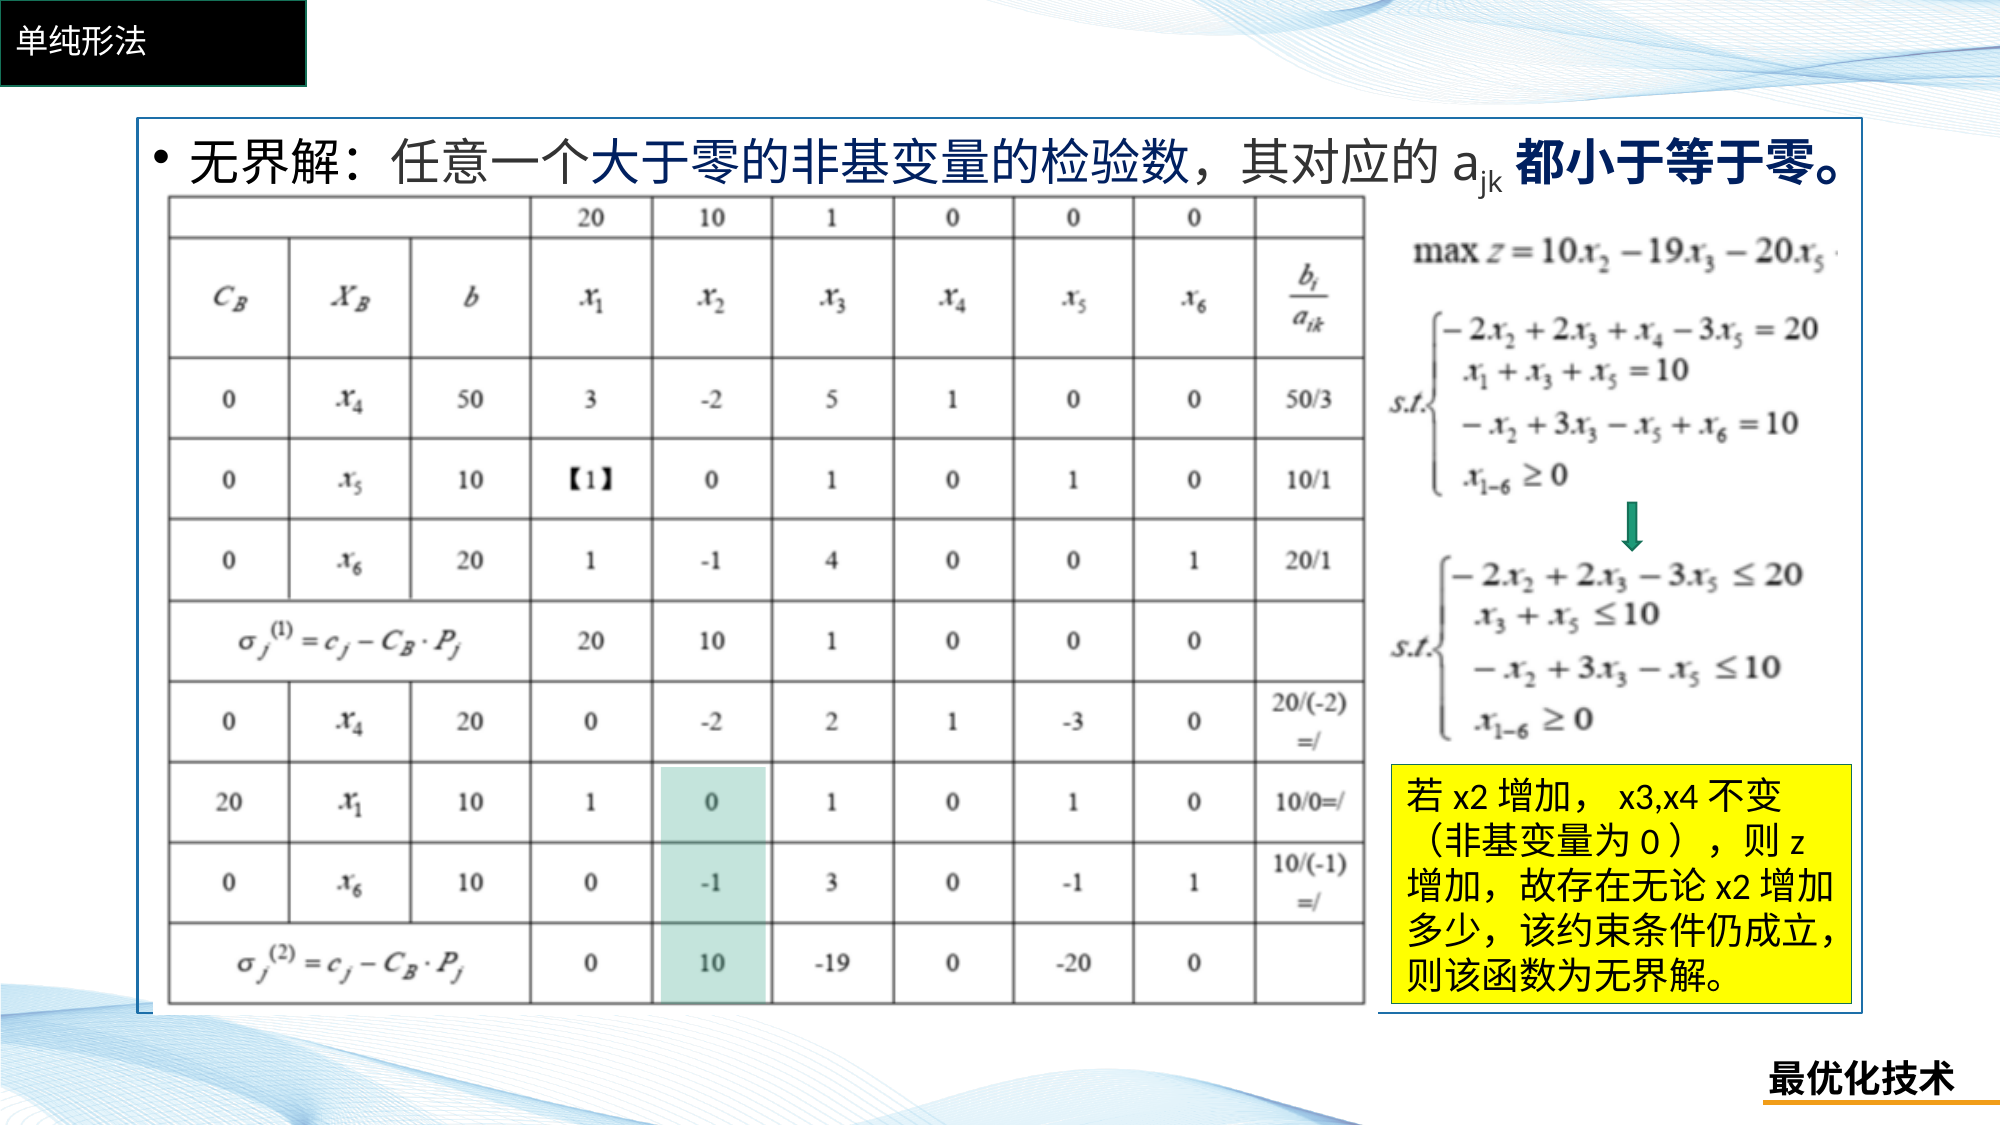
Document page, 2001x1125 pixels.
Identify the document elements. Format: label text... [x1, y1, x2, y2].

picture [1402, 229, 1838, 285]
title 单纯形法 [0, 0, 1725, 86]
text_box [1377, 502, 1822, 758]
list 无界解：任意一个大于零的非基变量的检验数，其对应的ajk都小于等于零。 [136, 117, 1863, 1014]
picture [2, 188, 1847, 1125]
text_box 若x2增加，x3,x4不变（非基变量为0），则z增加，故存在无论x2增加多少，该约束条件仍成立，则该函数为无界解。 [1391, 764, 1852, 1004]
picture [885, 1, 1999, 148]
